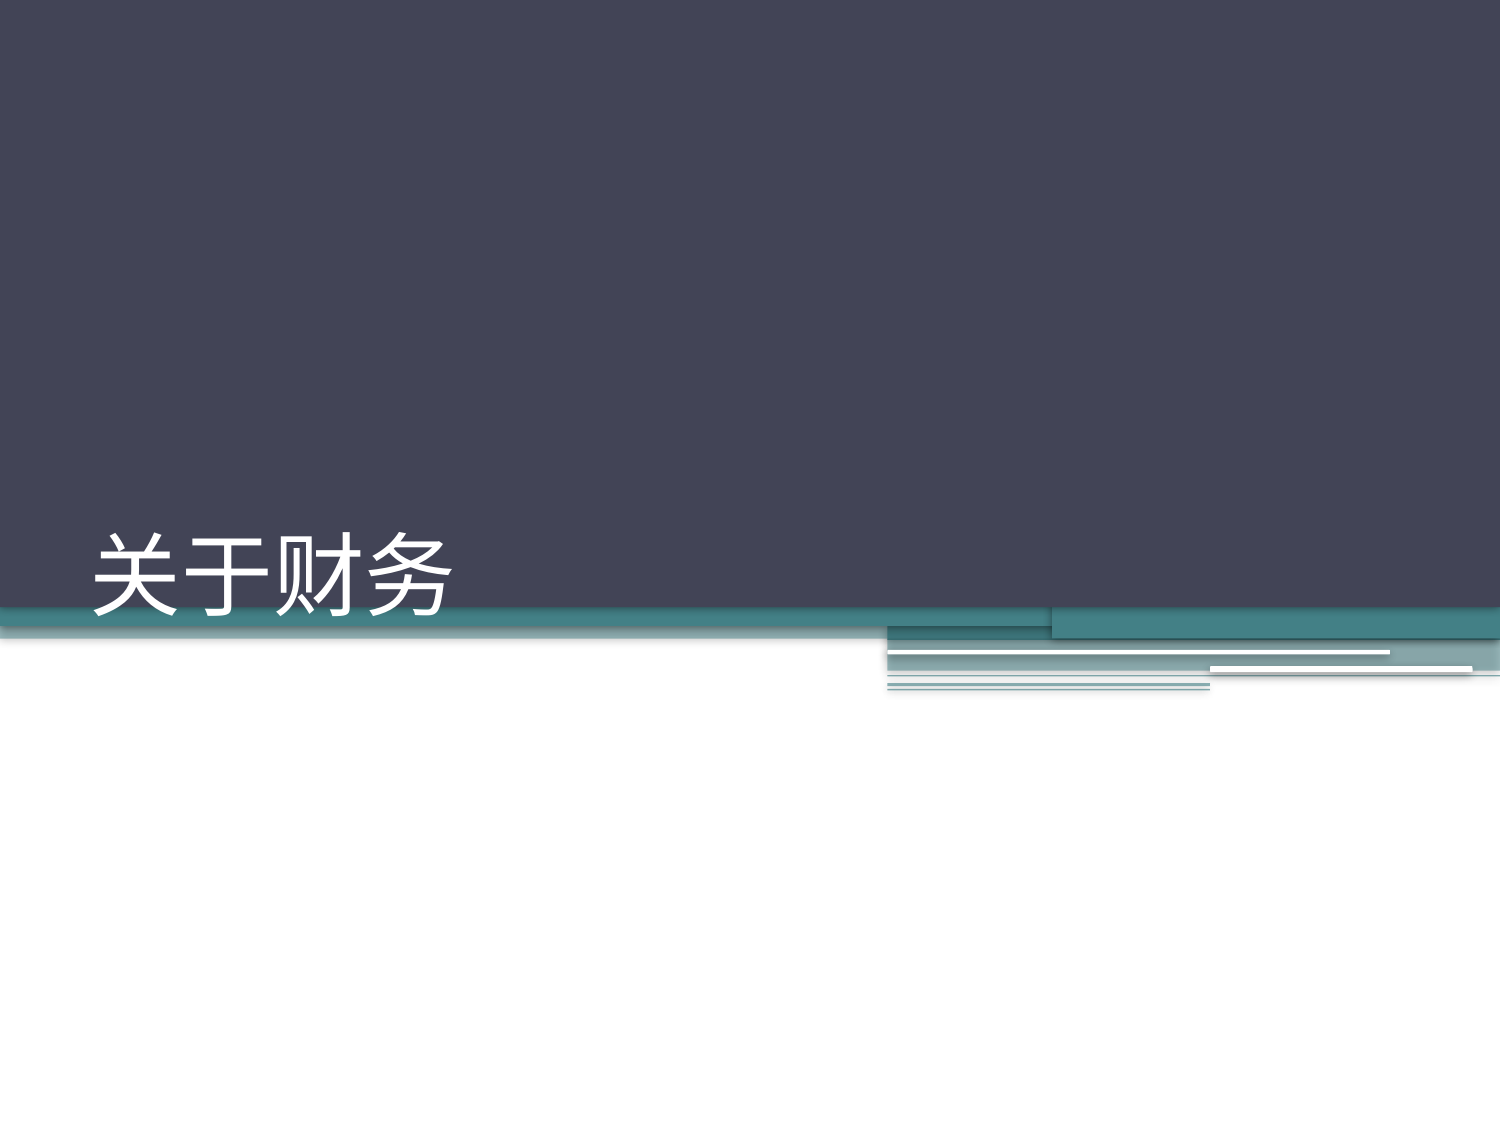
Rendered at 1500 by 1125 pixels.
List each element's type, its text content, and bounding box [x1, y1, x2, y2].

title 关于财务 [75, 394, 1463, 636]
